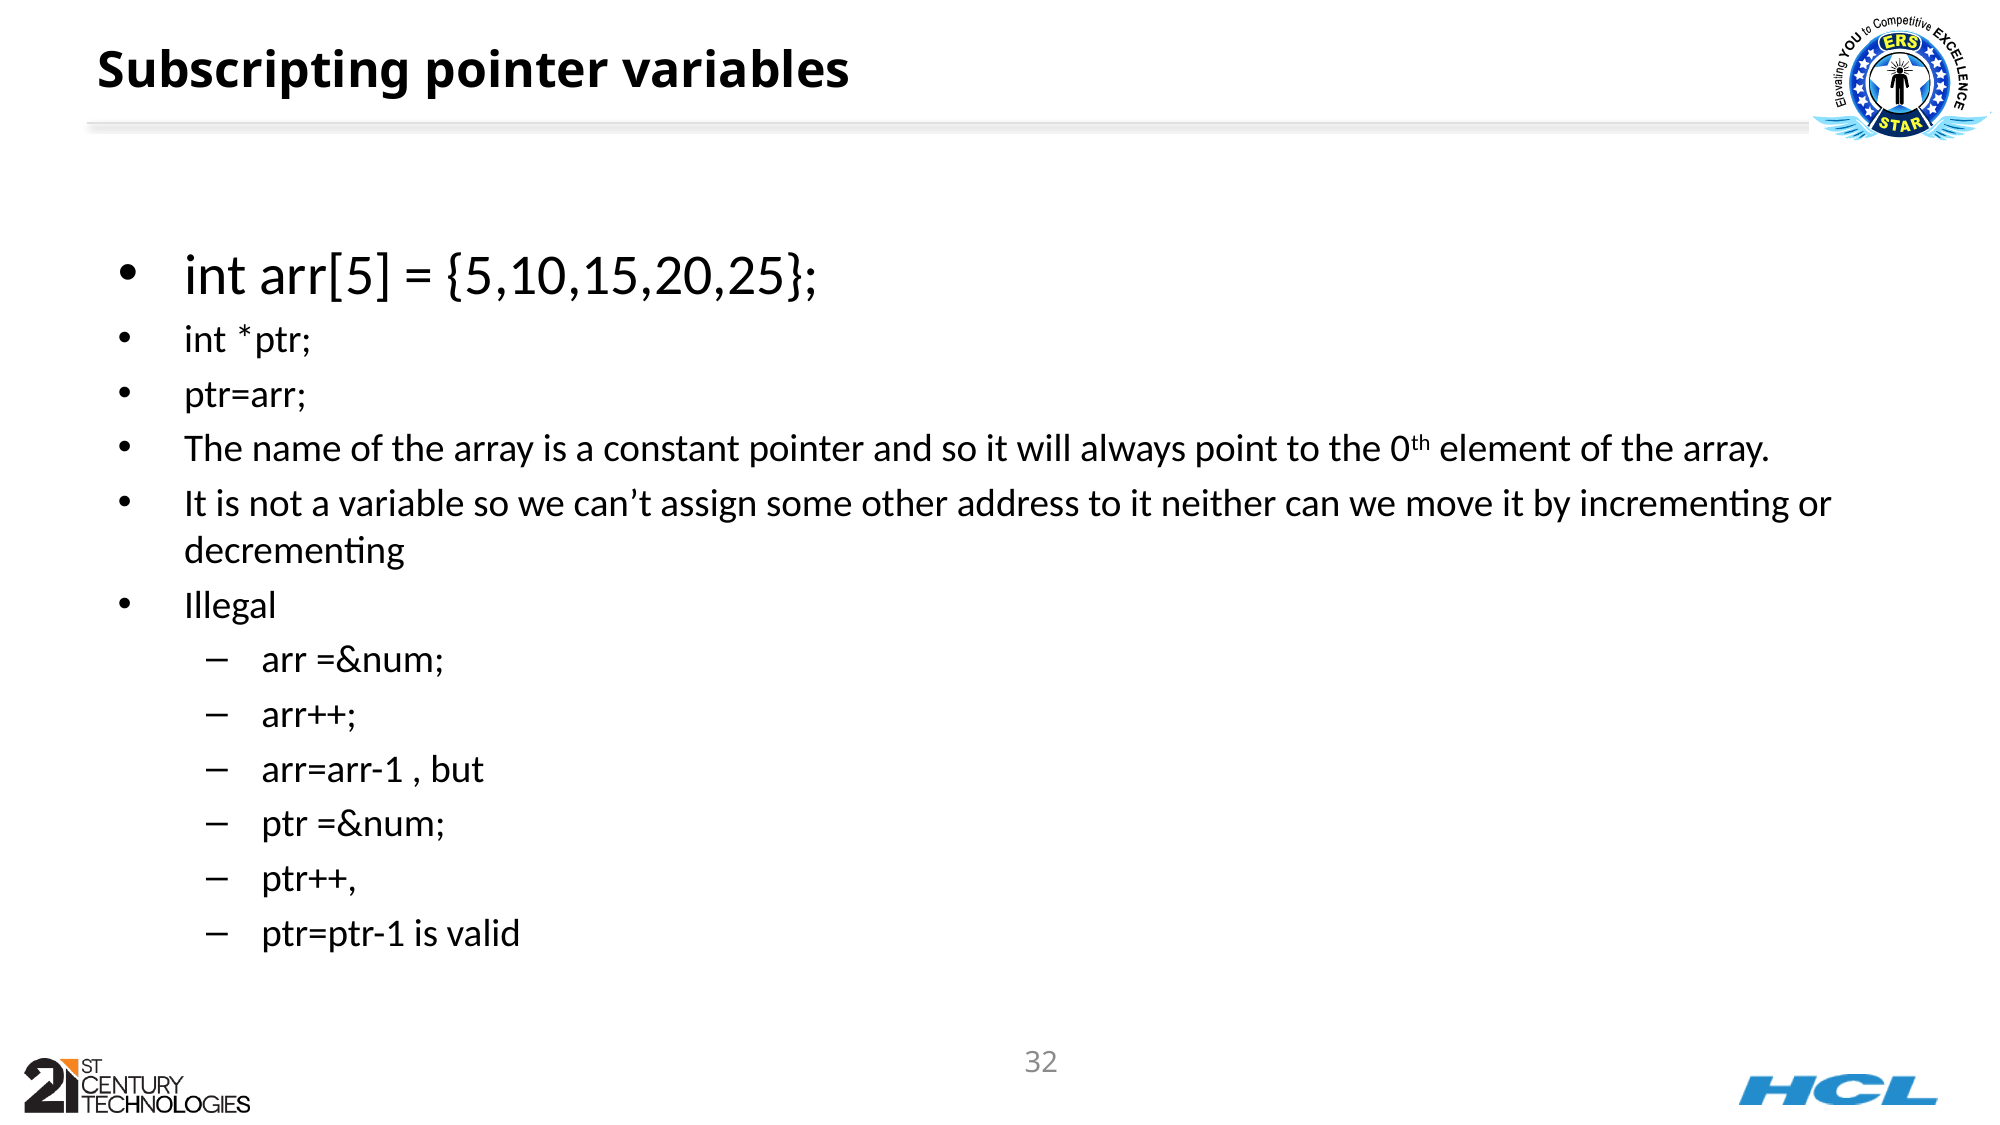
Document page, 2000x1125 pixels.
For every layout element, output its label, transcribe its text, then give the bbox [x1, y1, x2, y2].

title Subscripting pointer variables [97, 28, 1638, 107]
picture [24, 1058, 250, 1113]
picture [1809, 10, 2000, 144]
picture [1739, 1074, 1938, 1105]
slide_number 32 [808, 1033, 1275, 1094]
list int arr[5] = {5,10,15,20,25}; int *ptr; ptr=arr; The name of the array is a constant pointer and so it will always point to the 0th element of the array. It is not a variable so we can’t assign some other address to it neither can we move it by incrementing or decrementing Illegal arr =&num; arr++; arr=arr-1 , but ptr =&num; ptr++, ptr=ptr-1 is valid [99, 227, 1900, 970]
